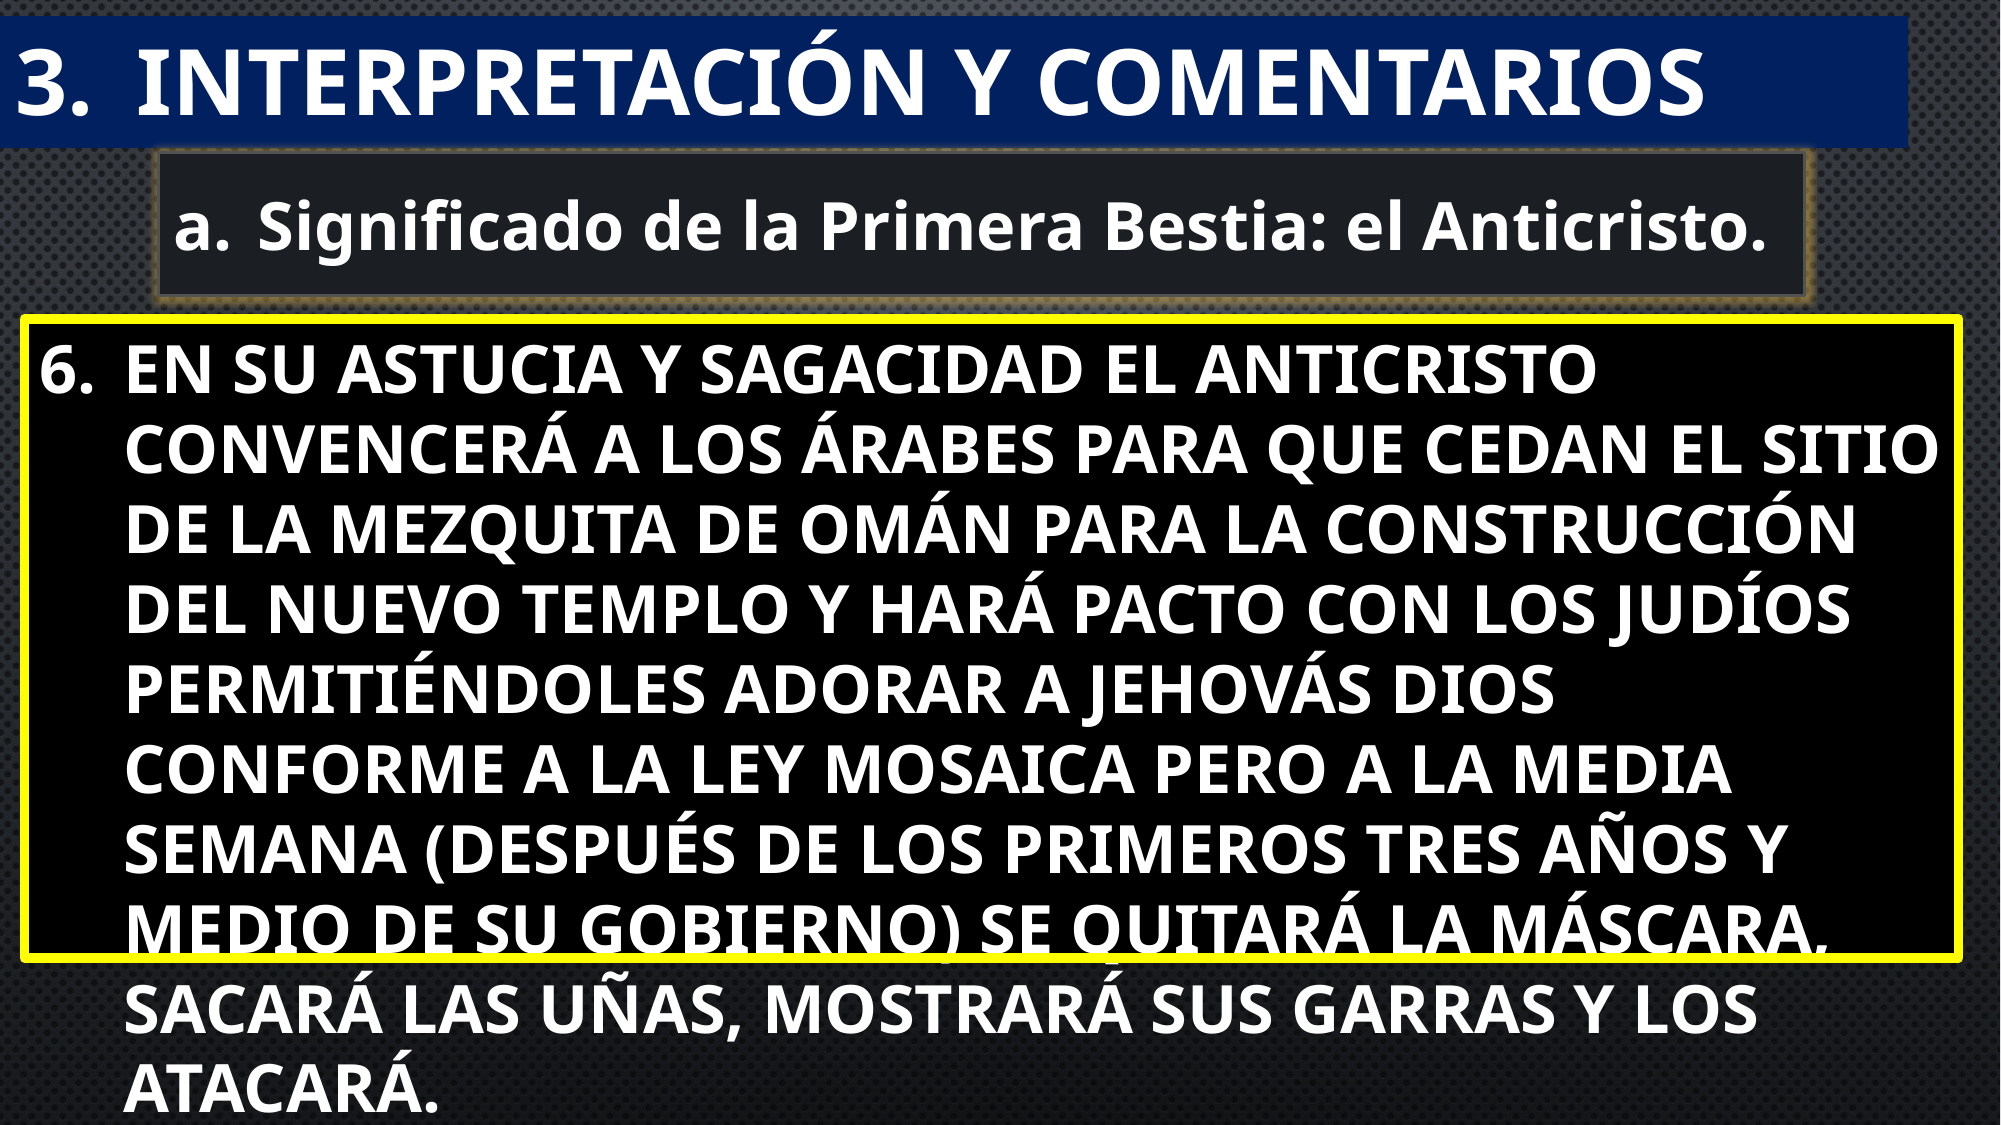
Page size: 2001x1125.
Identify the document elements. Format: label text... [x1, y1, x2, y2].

text_box [23, 318, 1960, 959]
title Interpretación y comentarios [0, 16, 1909, 148]
text_box Significado de la Primera Bestia: el Anticristo. [157, 151, 1806, 297]
